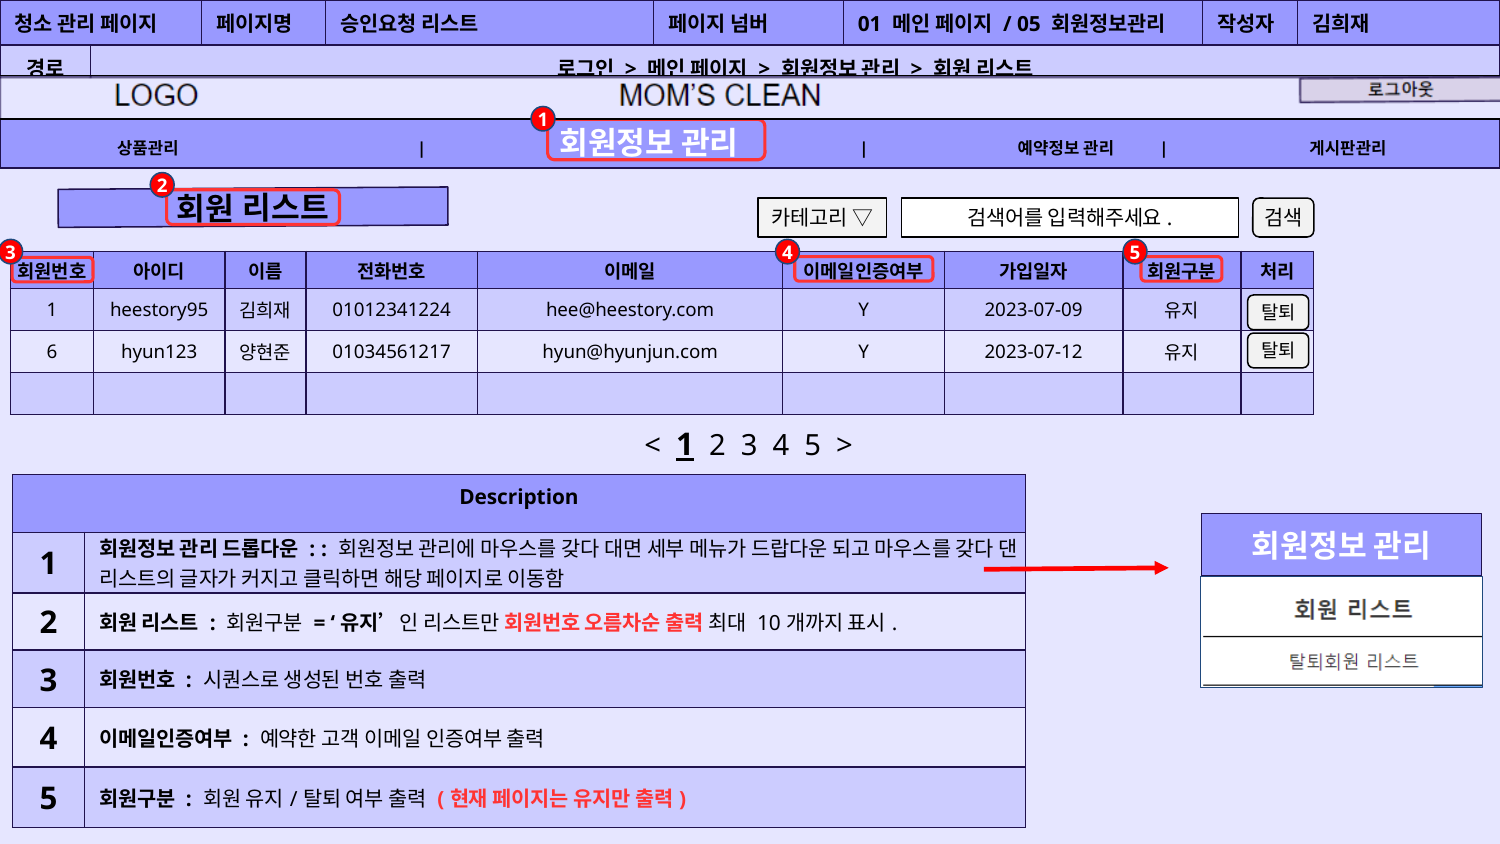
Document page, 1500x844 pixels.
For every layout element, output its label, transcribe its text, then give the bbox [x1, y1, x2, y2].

table_cell 01012341224 [307, 289, 477, 330]
table_cell [1242, 289, 1313, 330]
text_box [547, 127, 765, 160]
table_cell 2023-07-12 [945, 331, 1122, 372]
table_cell [11, 373, 93, 414]
table_header 이름 [226, 252, 305, 288]
table_header 회원번호 [22, 252, 93, 258]
table_cell 2023-07-09 [945, 289, 1122, 330]
table_cell 로그인 > 메인 페이지 > 회원정보 관리 > 회원 리스트 [91, 46, 1499, 75]
table_cell 회원정보 관리 드롭다운 : : 회원정보 관리에 마우스를 갖다 대면 세부 메뉴가 드랍다운 되고 마우스를 갖다 댄 리스트의 글자가 커지고 클릭하면 해당 페이지로 이동함 [85, 533, 1025, 592]
table_header 작성자 [1203, 1, 1297, 44]
text_box 회원 리스트 [58, 186, 448, 228]
text_box 3 [0, 239, 23, 264]
table_cell hee@heestory.com [478, 289, 782, 330]
table_header 회원구분 [1124, 252, 1240, 288]
table_header 김희재 [1298, 1, 1499, 44]
table_cell 김희재 [226, 289, 305, 330]
table_cell 4 [13, 708, 84, 766]
table_cell 회원 리스트 : 회원구분 = ‘유지’인 리스트만 회원번호 오름차순 출력 최대 10개까지 표시. [85, 594, 1025, 649]
text_box [166, 189, 340, 225]
table_header 가입일자 [945, 252, 1122, 288]
text_box 탈퇴 [1247, 294, 1309, 330]
text_box 5 [1123, 239, 1148, 264]
table_header 승인요청 리스트 [326, 1, 653, 44]
table_cell 회원구분 : 회원 유지/탈퇴 여부 출력 (현재 페이지는 유지만 출력) [85, 768, 1025, 827]
table_cell [478, 373, 782, 414]
table_cell 1 [13, 533, 84, 592]
table_cell 유지 [1124, 331, 1240, 372]
table_cell [226, 373, 305, 414]
table_cell 경로 [1, 46, 90, 74]
table_header 이메일 [478, 252, 782, 288]
table_cell hyun@hyunjun.com [478, 331, 782, 372]
table_header 페이지 넘버 [654, 1, 843, 44]
table_cell [1124, 373, 1240, 414]
table_header 회원번호 [11, 264, 93, 288]
table_header 아이디 [94, 252, 224, 288]
table_header 페이지명 [202, 1, 325, 44]
table_cell hyun123 [94, 331, 224, 372]
table_cell Y [783, 331, 944, 372]
table_cell Y [783, 289, 944, 330]
text_box 상품관리 | 회원정보 관리 | 예약정보 관리 | 게시판관리 [0, 126, 1500, 168]
table_cell 3 [13, 651, 84, 707]
text_box 2 [150, 172, 175, 198]
table_cell 이메일인증여부 : 예약한 고객 이메일 인증여부 출력 [85, 708, 1025, 766]
table_cell [783, 373, 944, 414]
table_cell 6 [11, 331, 93, 372]
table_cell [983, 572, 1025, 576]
table_header 청소 관리 페이지 [1, 1, 201, 44]
text_box 검색어를 입력해주세요. [901, 198, 1239, 237]
table_cell 유지 [1124, 289, 1240, 330]
table_cell 양현준 [226, 331, 305, 372]
text_box 1 [534, 127, 552, 131]
picture [1201, 576, 1482, 688]
table_cell 1 [11, 289, 93, 330]
text_box [1141, 256, 1222, 282]
table_header 처리 [1242, 252, 1313, 288]
table_cell 01034561217 [307, 331, 477, 372]
text_box 4 [775, 239, 800, 264]
text_box [794, 256, 933, 282]
table_cell [1242, 373, 1313, 414]
text_box 탈퇴 [1247, 333, 1309, 368]
text_box [12, 257, 94, 282]
table_header 이메일인증여부 [783, 252, 944, 288]
table_cell [1242, 331, 1313, 372]
table_cell [945, 373, 1122, 414]
text_box 카테고리 ▽ [757, 198, 887, 237]
table_cell 5 [13, 768, 84, 827]
table_cell 회원번호 : 시퀀스로 생성된 번호 출력 [85, 651, 1025, 707]
text_box < 1 2 3 4 5 > [603, 411, 895, 475]
table_header 01 메인 페이지 / 05 회원정보관리 [844, 1, 1202, 44]
text_box 회원정보 관리 [1201, 513, 1482, 576]
table_cell [307, 373, 477, 414]
table_cell heestory95 [94, 289, 224, 330]
text_box 검색 [1252, 198, 1314, 237]
table_cell [94, 373, 224, 414]
table_header 전화번호 [307, 252, 477, 288]
table_cell 2 [13, 594, 84, 649]
picture [0, 75, 1500, 119]
table_header Description [13, 475, 1025, 532]
